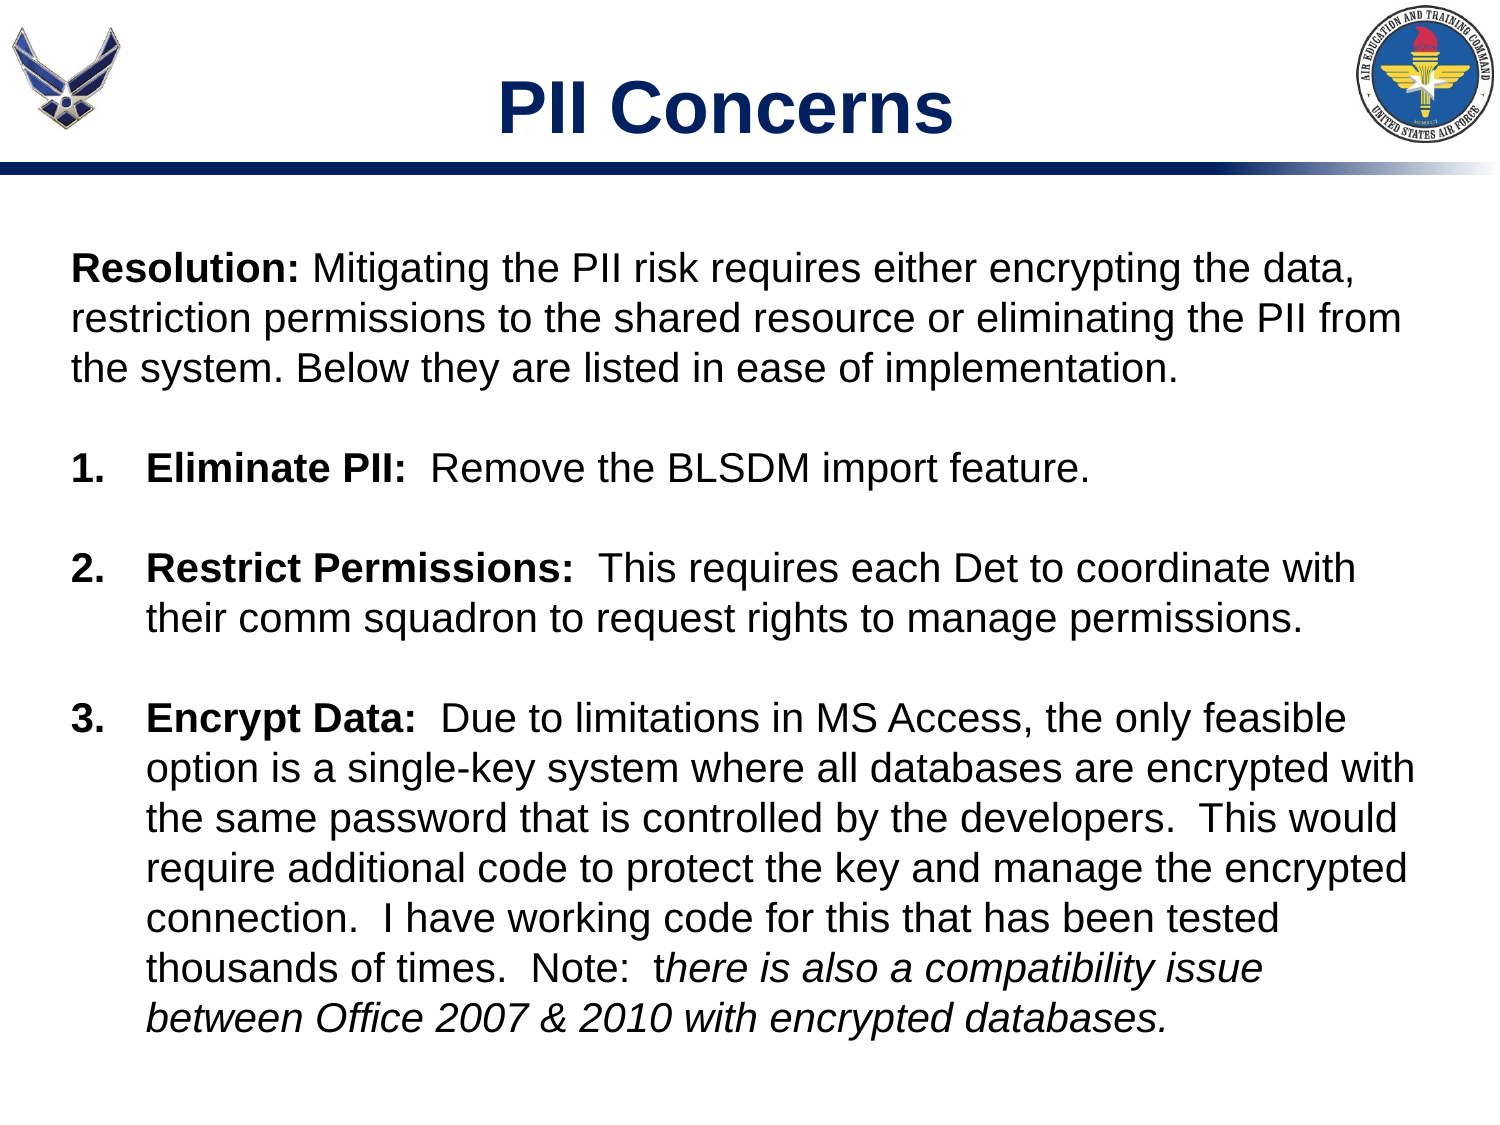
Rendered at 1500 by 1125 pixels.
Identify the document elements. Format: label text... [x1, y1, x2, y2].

text_box PII Concerns [100, 51, 1354, 212]
picture [1356, 5, 1494, 143]
picture [0, 15, 132, 141]
text_box Resolution: Mitigating the PII risk requires either encrypting the data, restriction permissions to the shared resource or eliminating the PII from the system. Below they are listed in ease of implementation. Eliminate PII: Remove the BLSDM import feature. Restrict Permissions: This requires each Det to coordinate with their comm squadron to request rights to manage permissions. Encrypt Data: Due to limitations in MS Access, the only feasible option is a single-key system where all databases are encrypted with the same password that is controlled by the developers. This would require additional code to protect the key and manage the encrypted connection. I have working code for this that has been tested thousands of times. Note: there is also a compatibility issue between Office 2007 & 2010 with encrypted databases. [57, 234, 1438, 1038]
